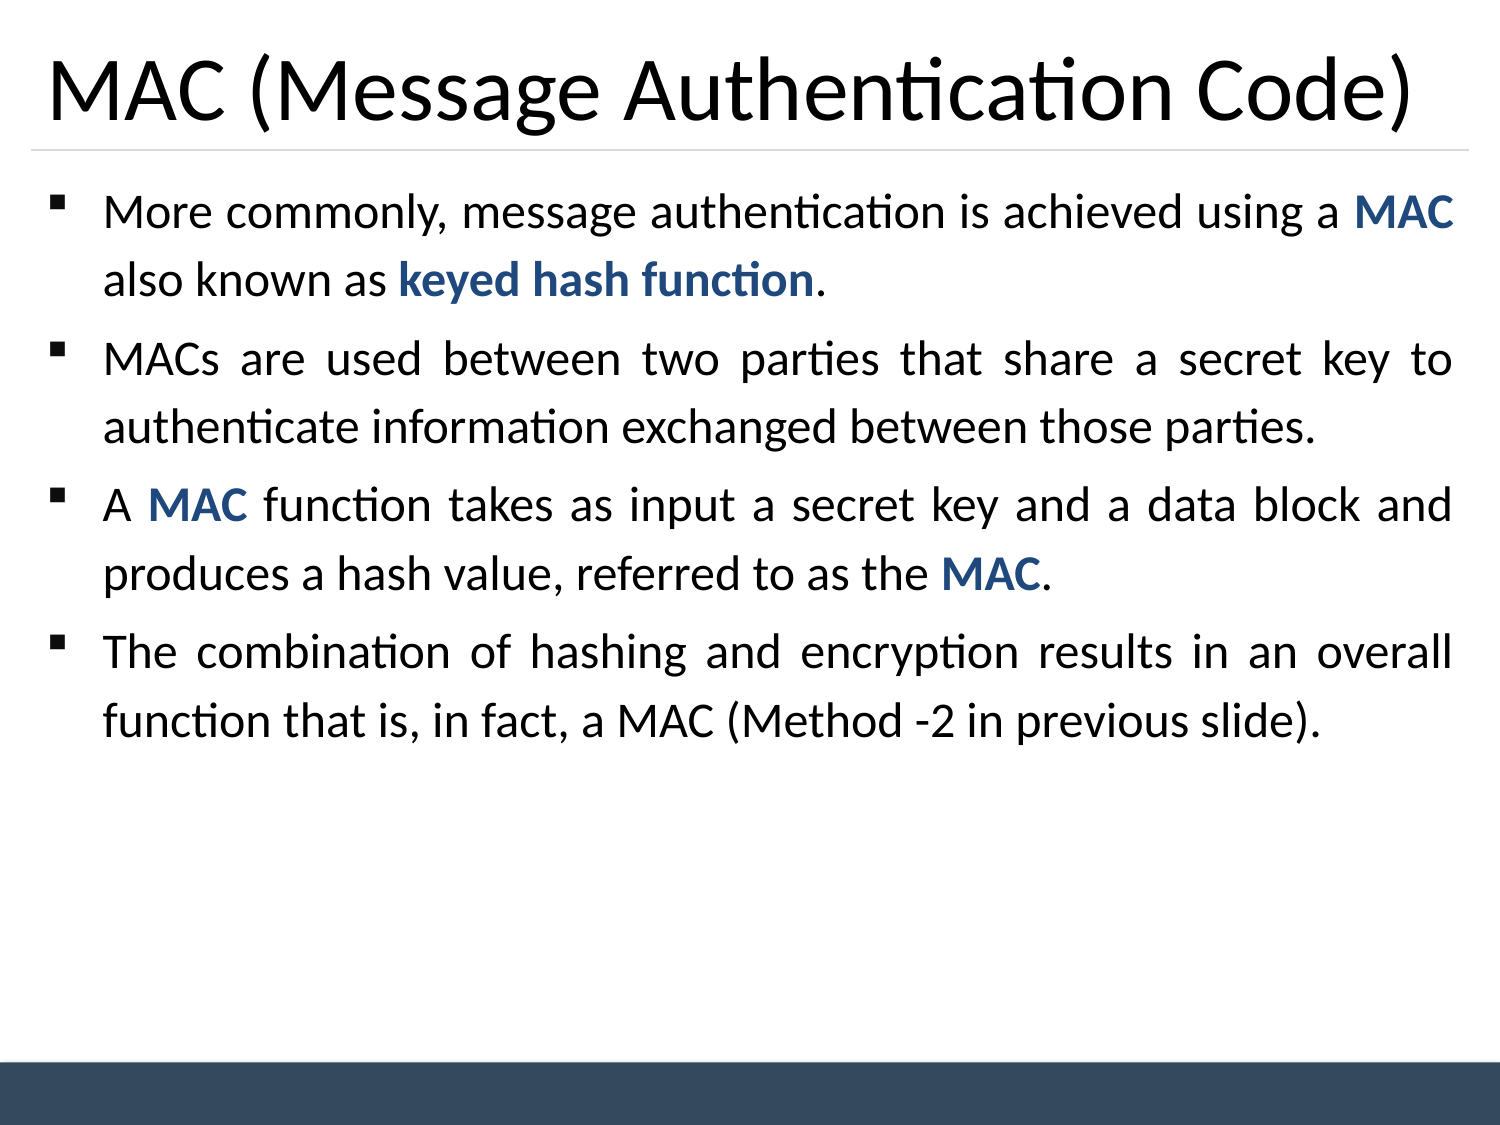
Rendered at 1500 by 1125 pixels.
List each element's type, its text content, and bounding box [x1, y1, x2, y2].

list More commonly, message authentication is achieved using a MAC also known as keyed hash function. MACs are used between two parties that share a secret key to authenticate information exchanged between those parties. A MAC function takes as input a secret key and a data block and produces a hash value, referred to as the MAC. The combination of hashing and encryption results in an overall function that is, in fact, a MAC (Method -2 in previous slide). [31, 162, 1469, 1038]
title MAC (Message Authentication Code) [31, 17, 1469, 150]
